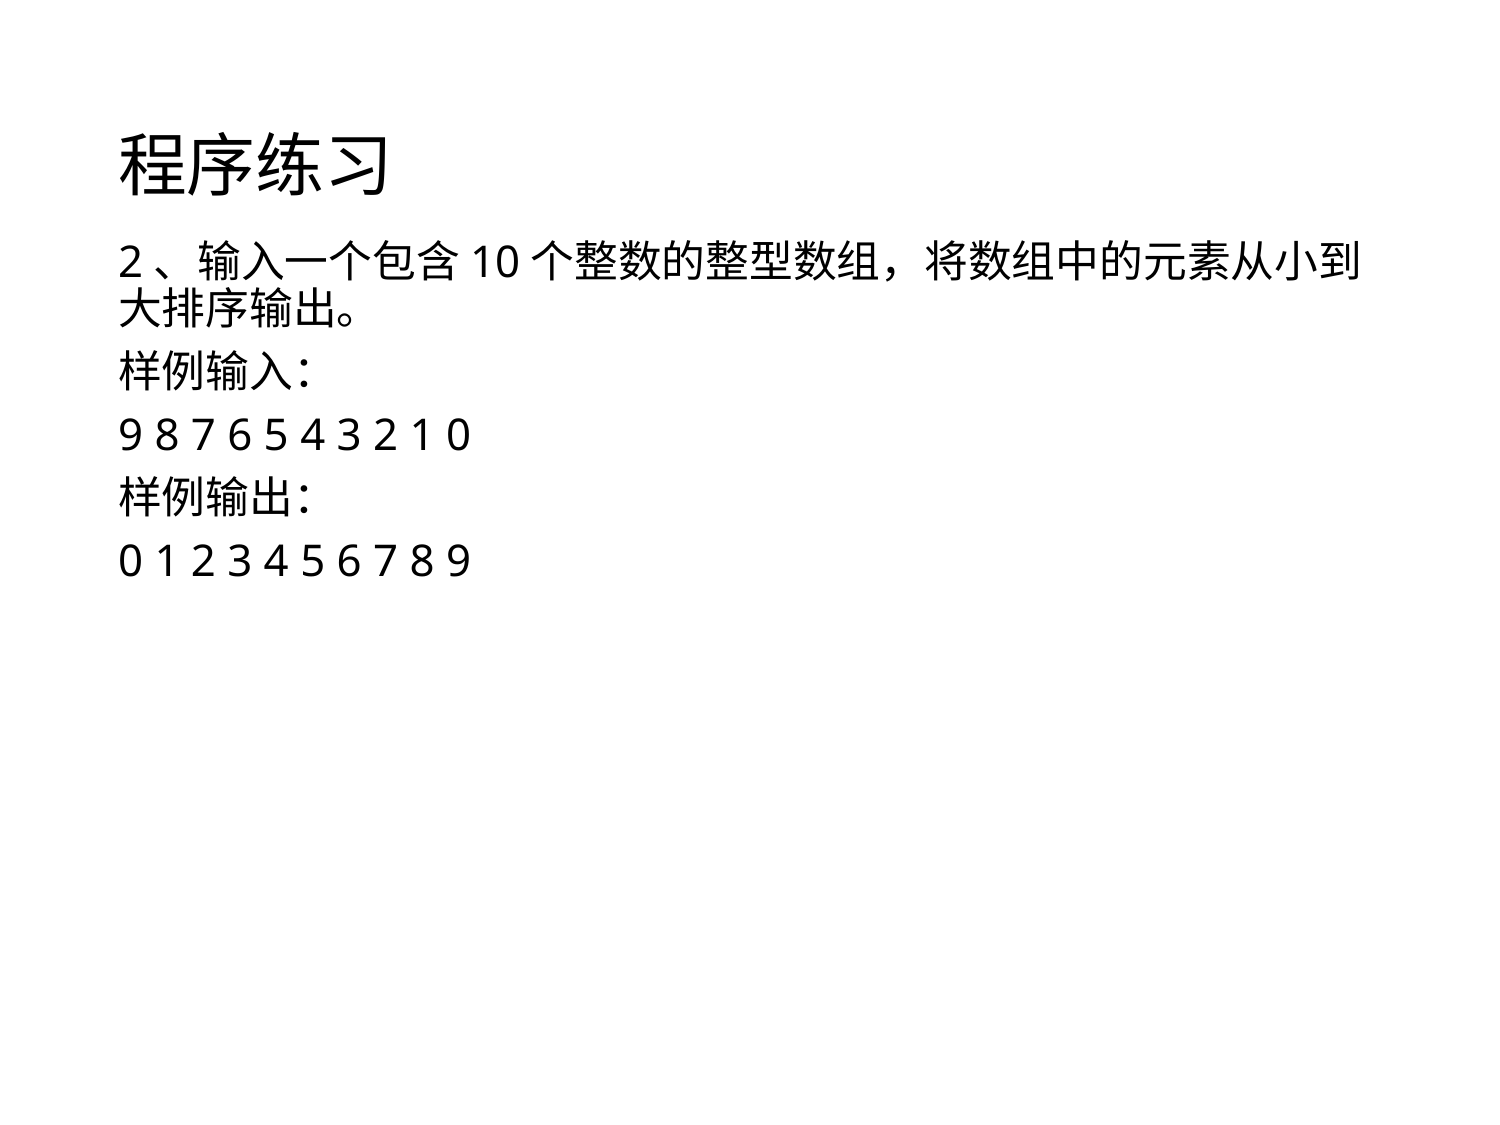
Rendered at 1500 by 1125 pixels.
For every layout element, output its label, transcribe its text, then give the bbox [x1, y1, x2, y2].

list 2、输入一个包含10个整数的整型数组，将数组中的元素从小到大排序输出。 样例输入： 9 8 7 6 5 4 3 2 1 0 样例输出： 0 1 2 3 4 5 6 7 8 9 [103, 232, 1397, 947]
title 程序练习 [103, 59, 1397, 232]
